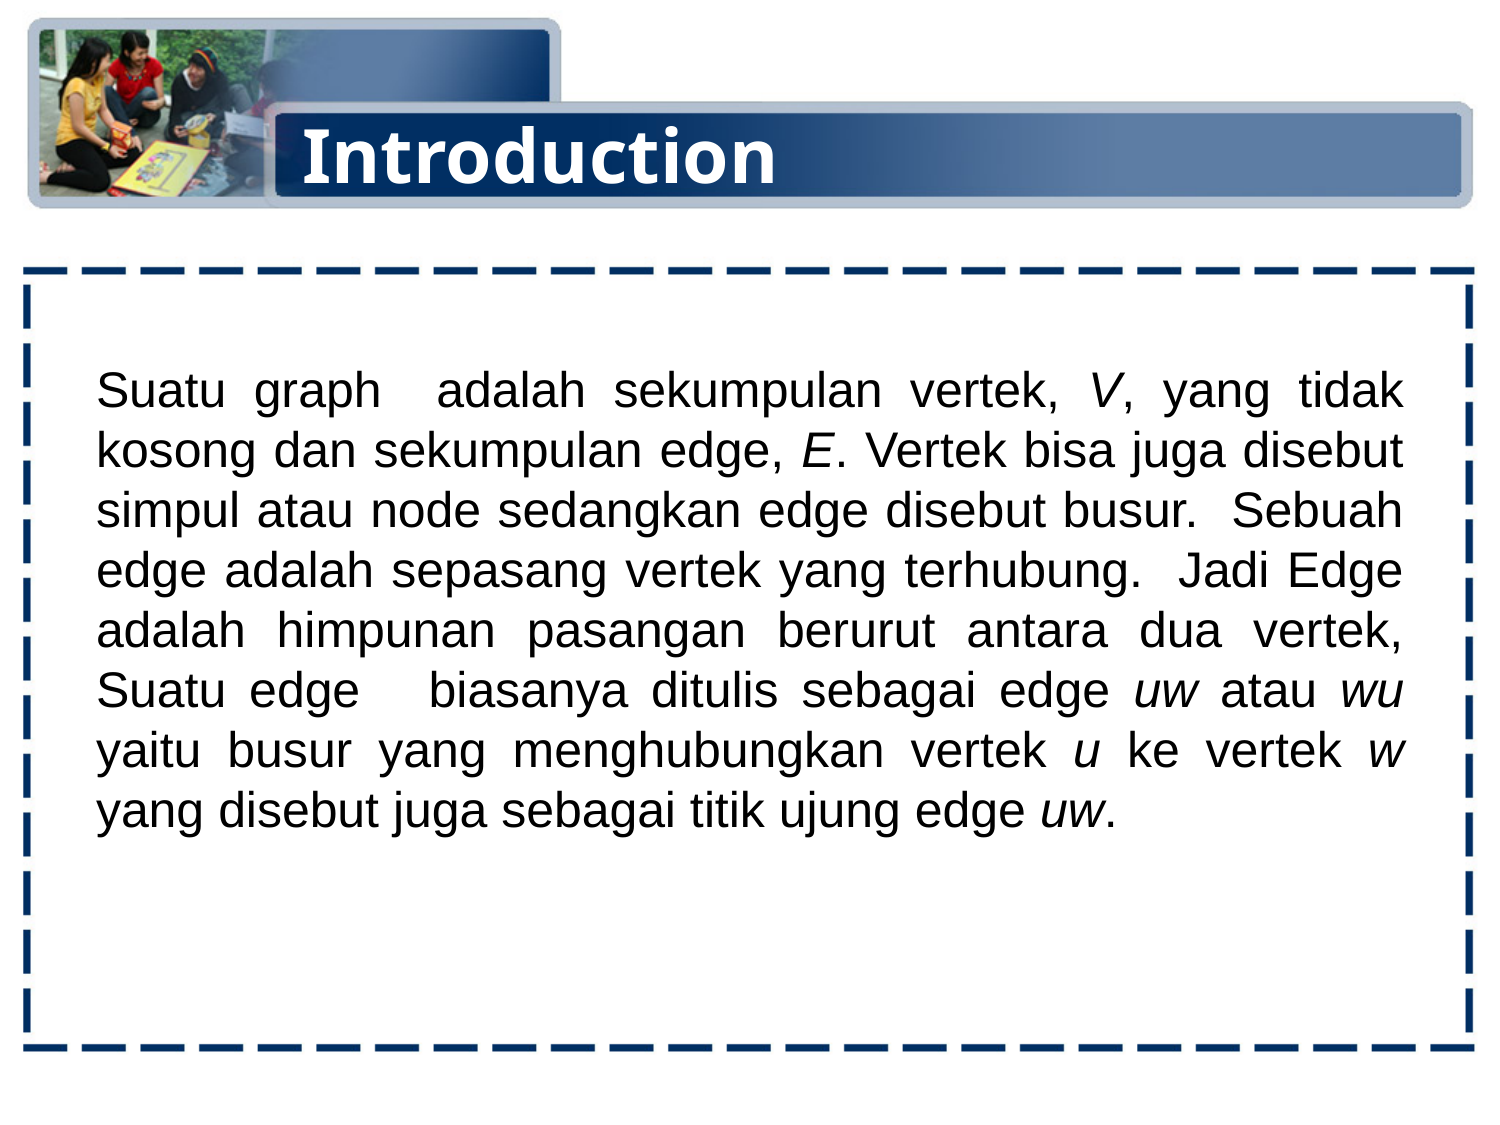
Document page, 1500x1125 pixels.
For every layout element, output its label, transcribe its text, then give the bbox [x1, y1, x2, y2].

title Introduction [287, 125, 1450, 183]
picture [0, 0, 1500, 1125]
